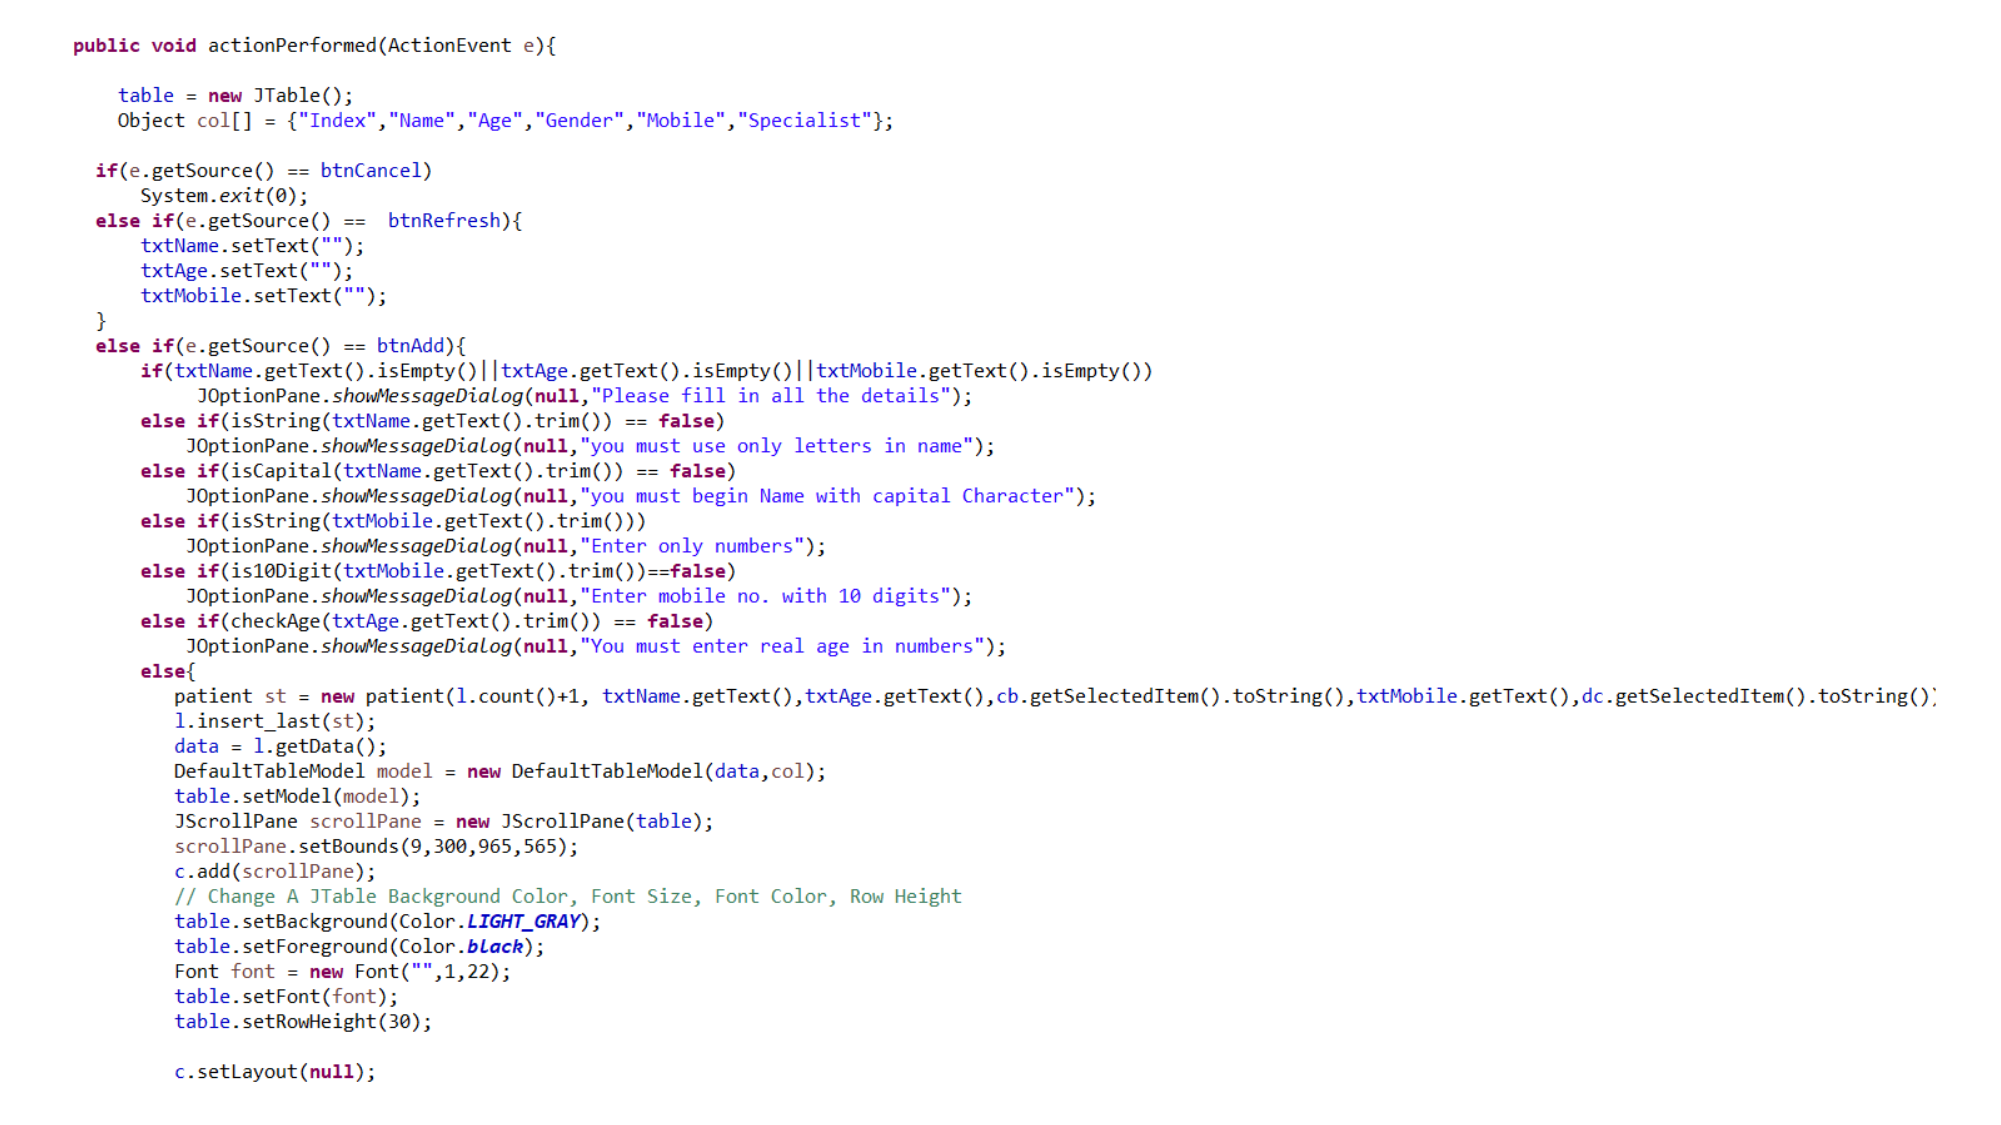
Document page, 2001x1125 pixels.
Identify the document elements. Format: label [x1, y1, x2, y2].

picture [63, 27, 1937, 1084]
